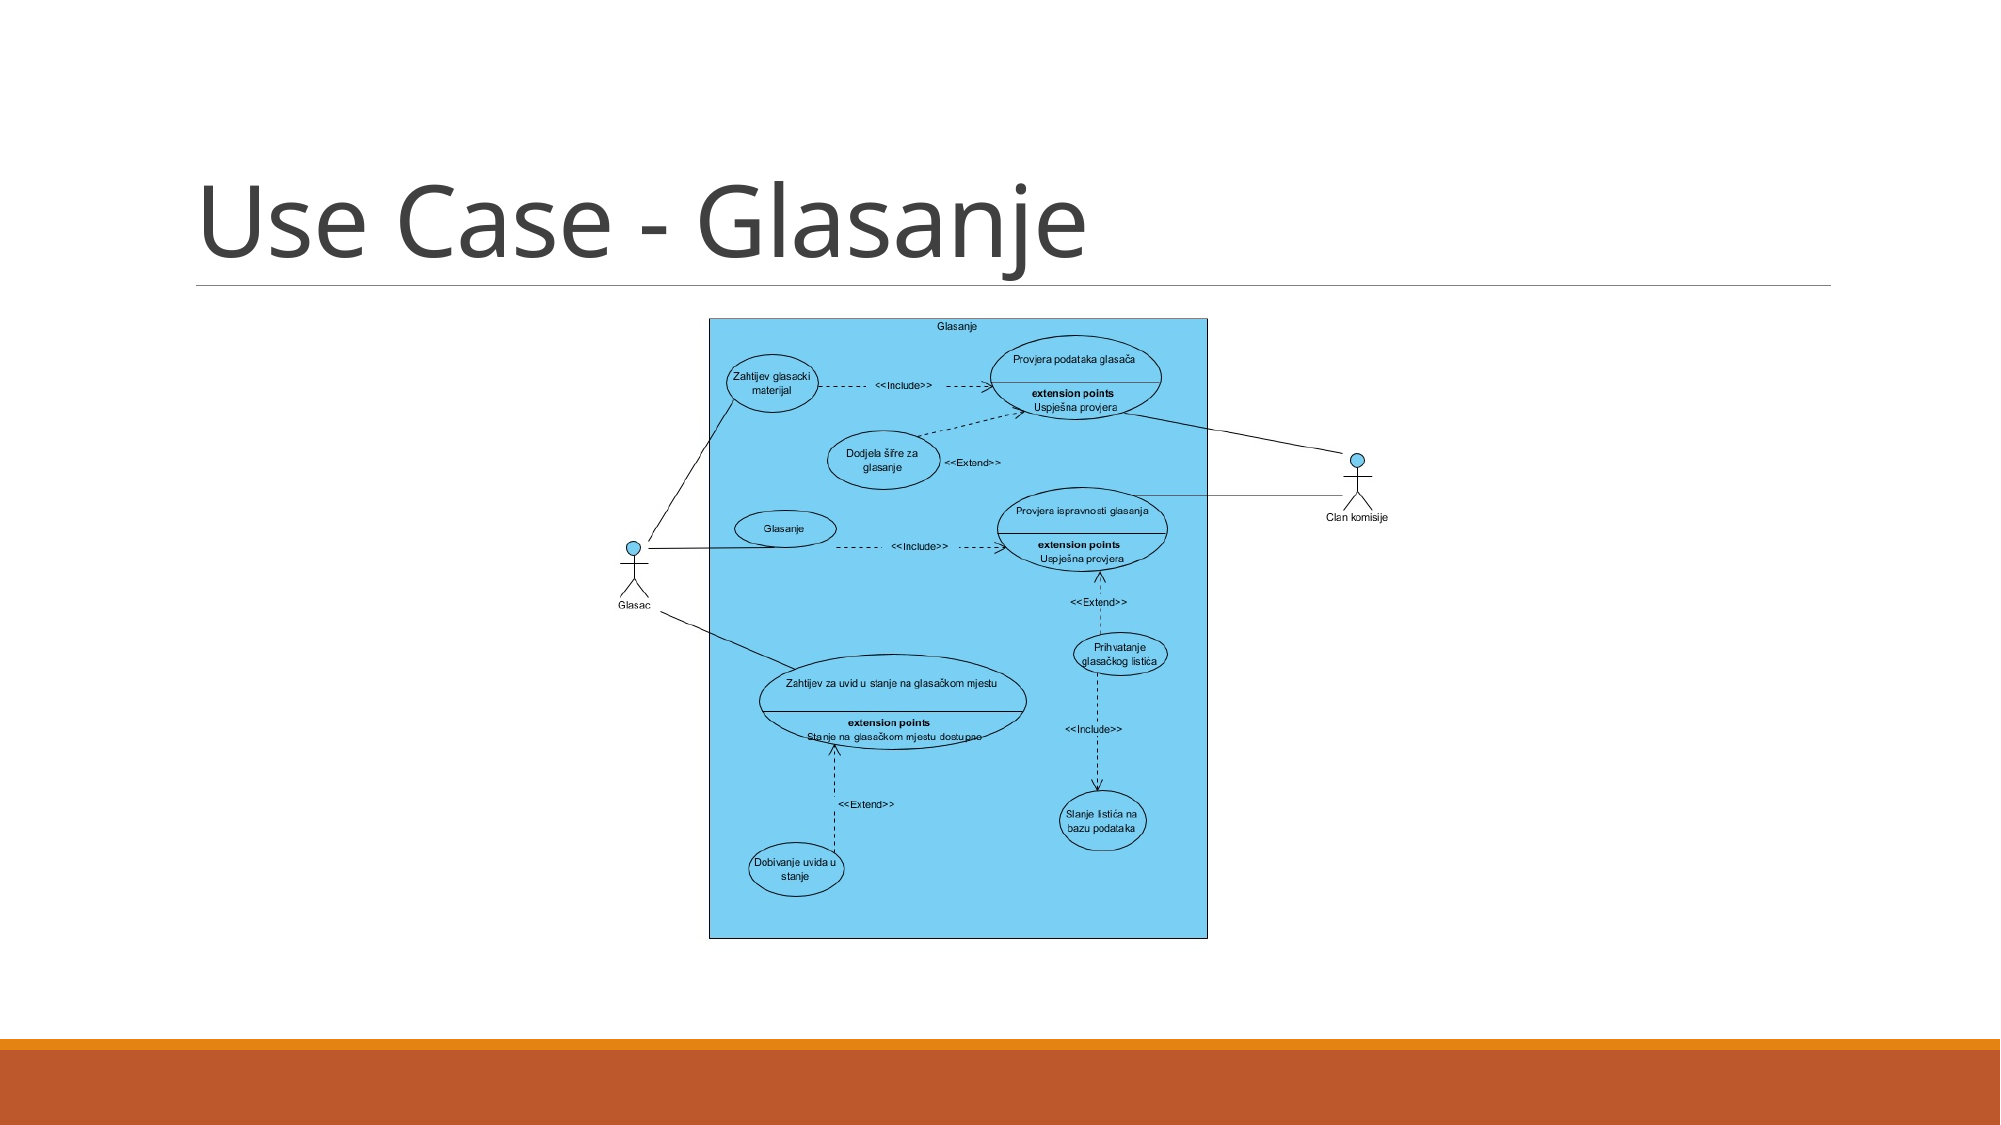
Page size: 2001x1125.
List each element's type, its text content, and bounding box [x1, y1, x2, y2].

title Use Case - Glasanje [180, 47, 1830, 285]
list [605, 302, 1405, 964]
